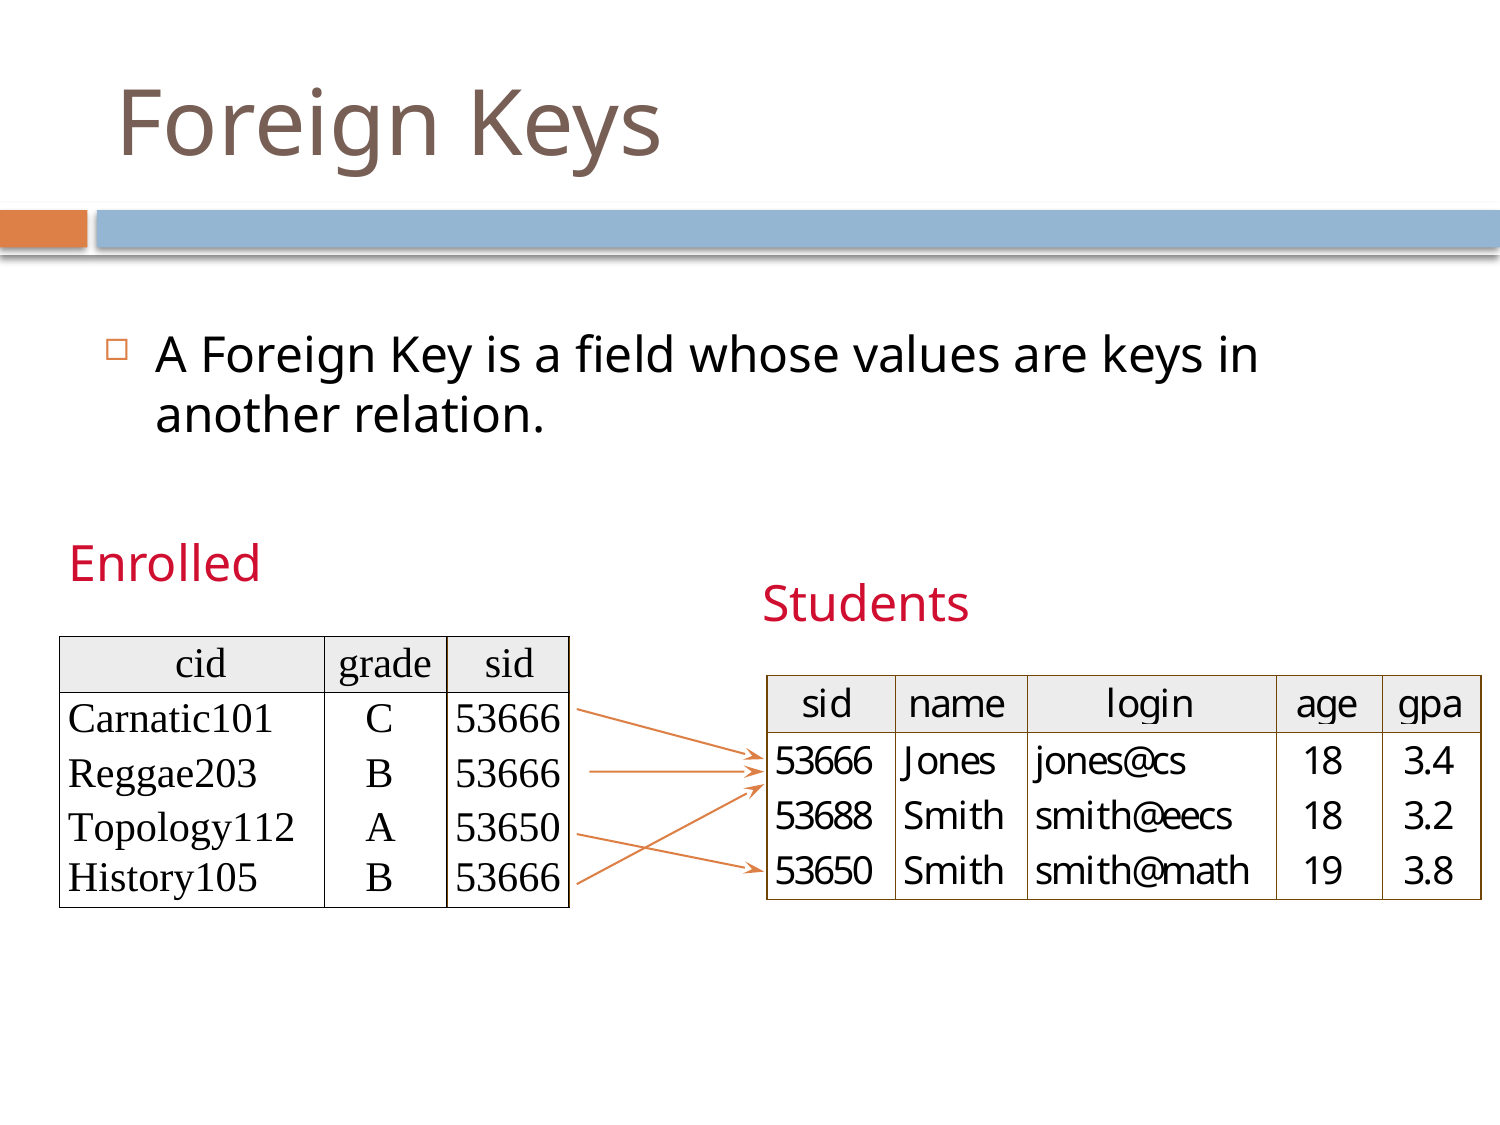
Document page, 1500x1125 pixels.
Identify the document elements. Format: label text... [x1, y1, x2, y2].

text_box [743, 765, 758, 778]
text_box [743, 785, 758, 800]
list A Foreign Key is a field whose values are keys in another relation. [88, 315, 1377, 450]
text_box [742, 747, 758, 760]
title Foreign Keys [100, 37, 1438, 200]
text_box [48, 635, 610, 932]
text_box Students [747, 563, 986, 639]
text_box Enrolled [53, 523, 278, 600]
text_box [764, 674, 1500, 947]
text_box [742, 861, 758, 874]
